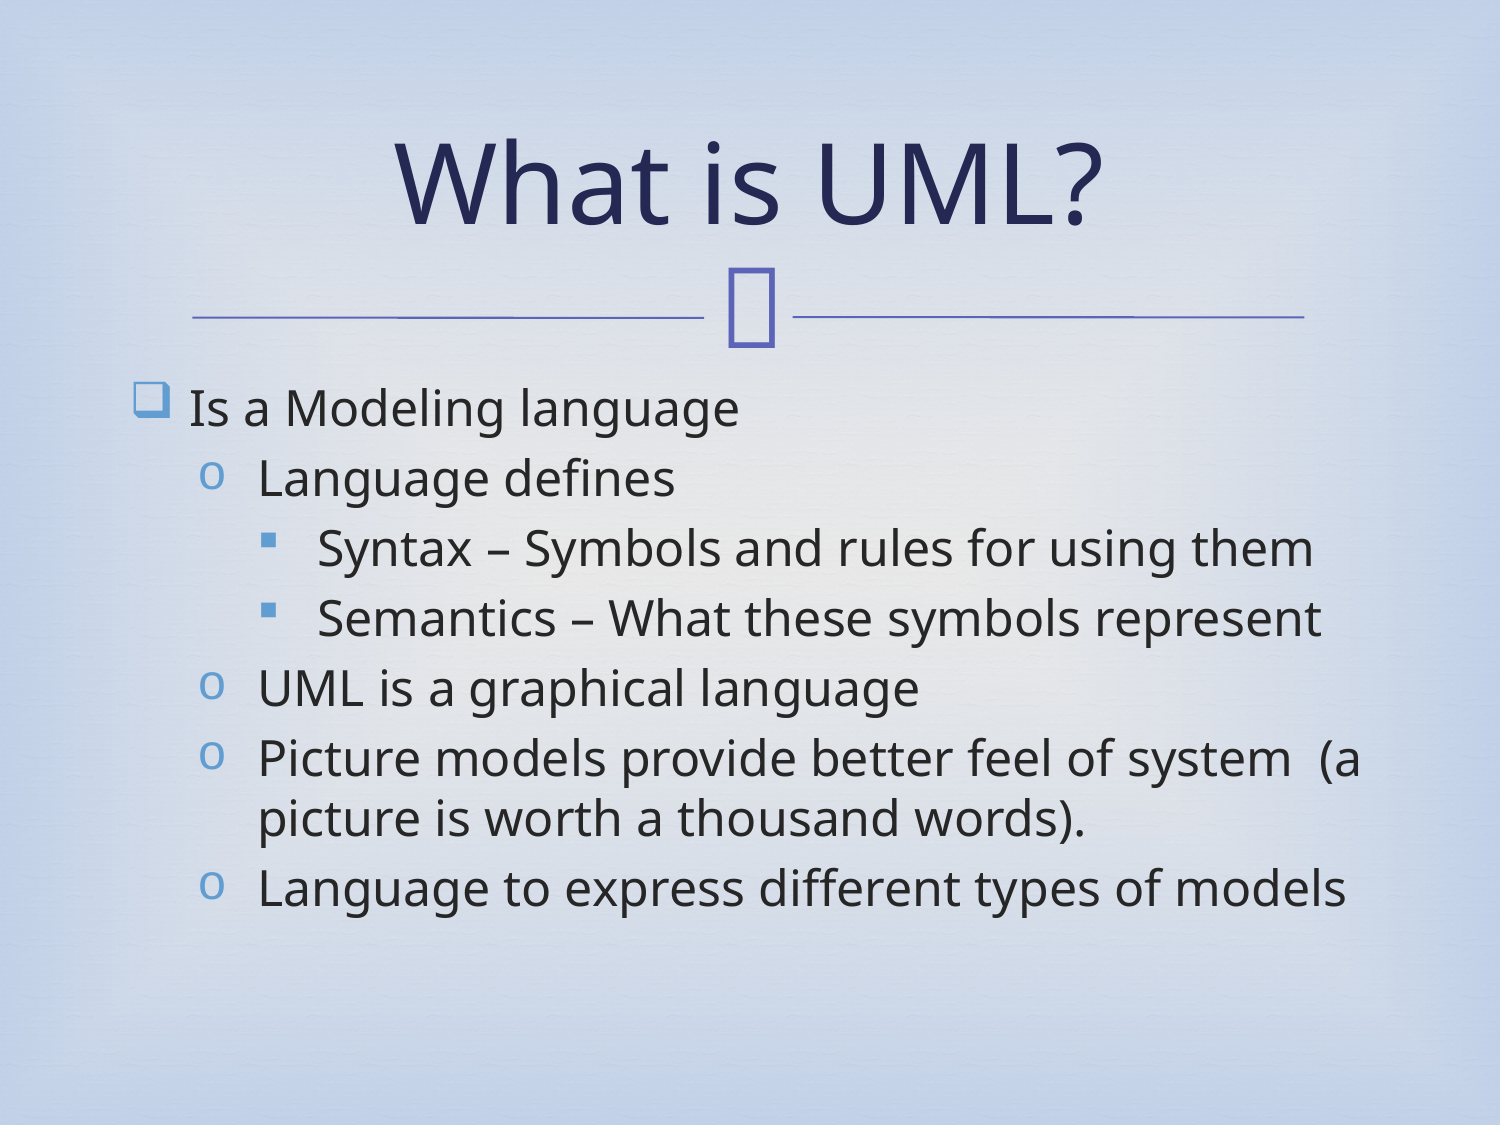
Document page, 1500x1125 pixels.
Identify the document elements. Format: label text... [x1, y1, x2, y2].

title What is UML? [112, 93, 1386, 267]
list Is a Modeling language Language defines Syntax – Symbols and rules for using them Semantics – What these symbols represent UML is a graphical language Picture models provide better feel of system (a picture is worth a thousand words). Language to express different types of models [114, 368, 1386, 1005]
